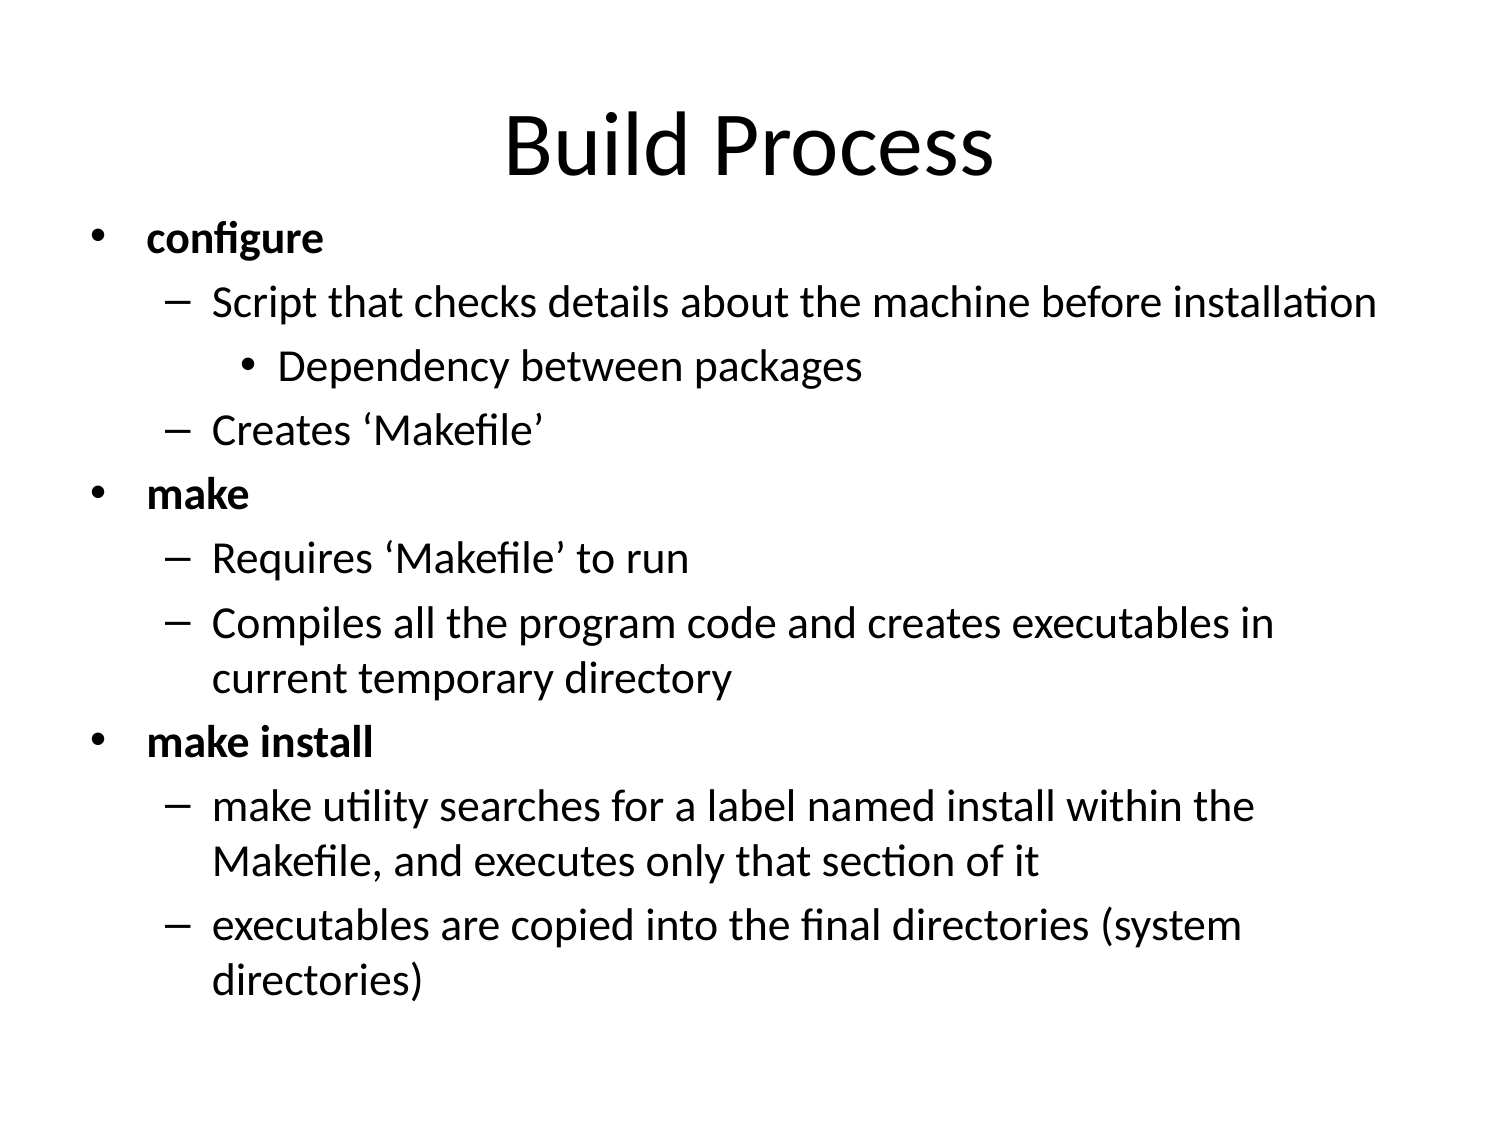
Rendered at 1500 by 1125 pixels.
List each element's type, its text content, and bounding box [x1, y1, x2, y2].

list configure Script that checks details about the machine before installation Dependency between packages Creates ‘Makefile’ make Requires ‘Makefile’ to run Compiles all the program code and creates executables in current temporary directory make install make utility searches for a label named install within the Makefile, and executes only that section of it executables are copied into the final directories (system directories) [75, 200, 1425, 943]
title Build Process [75, 45, 1425, 200]
